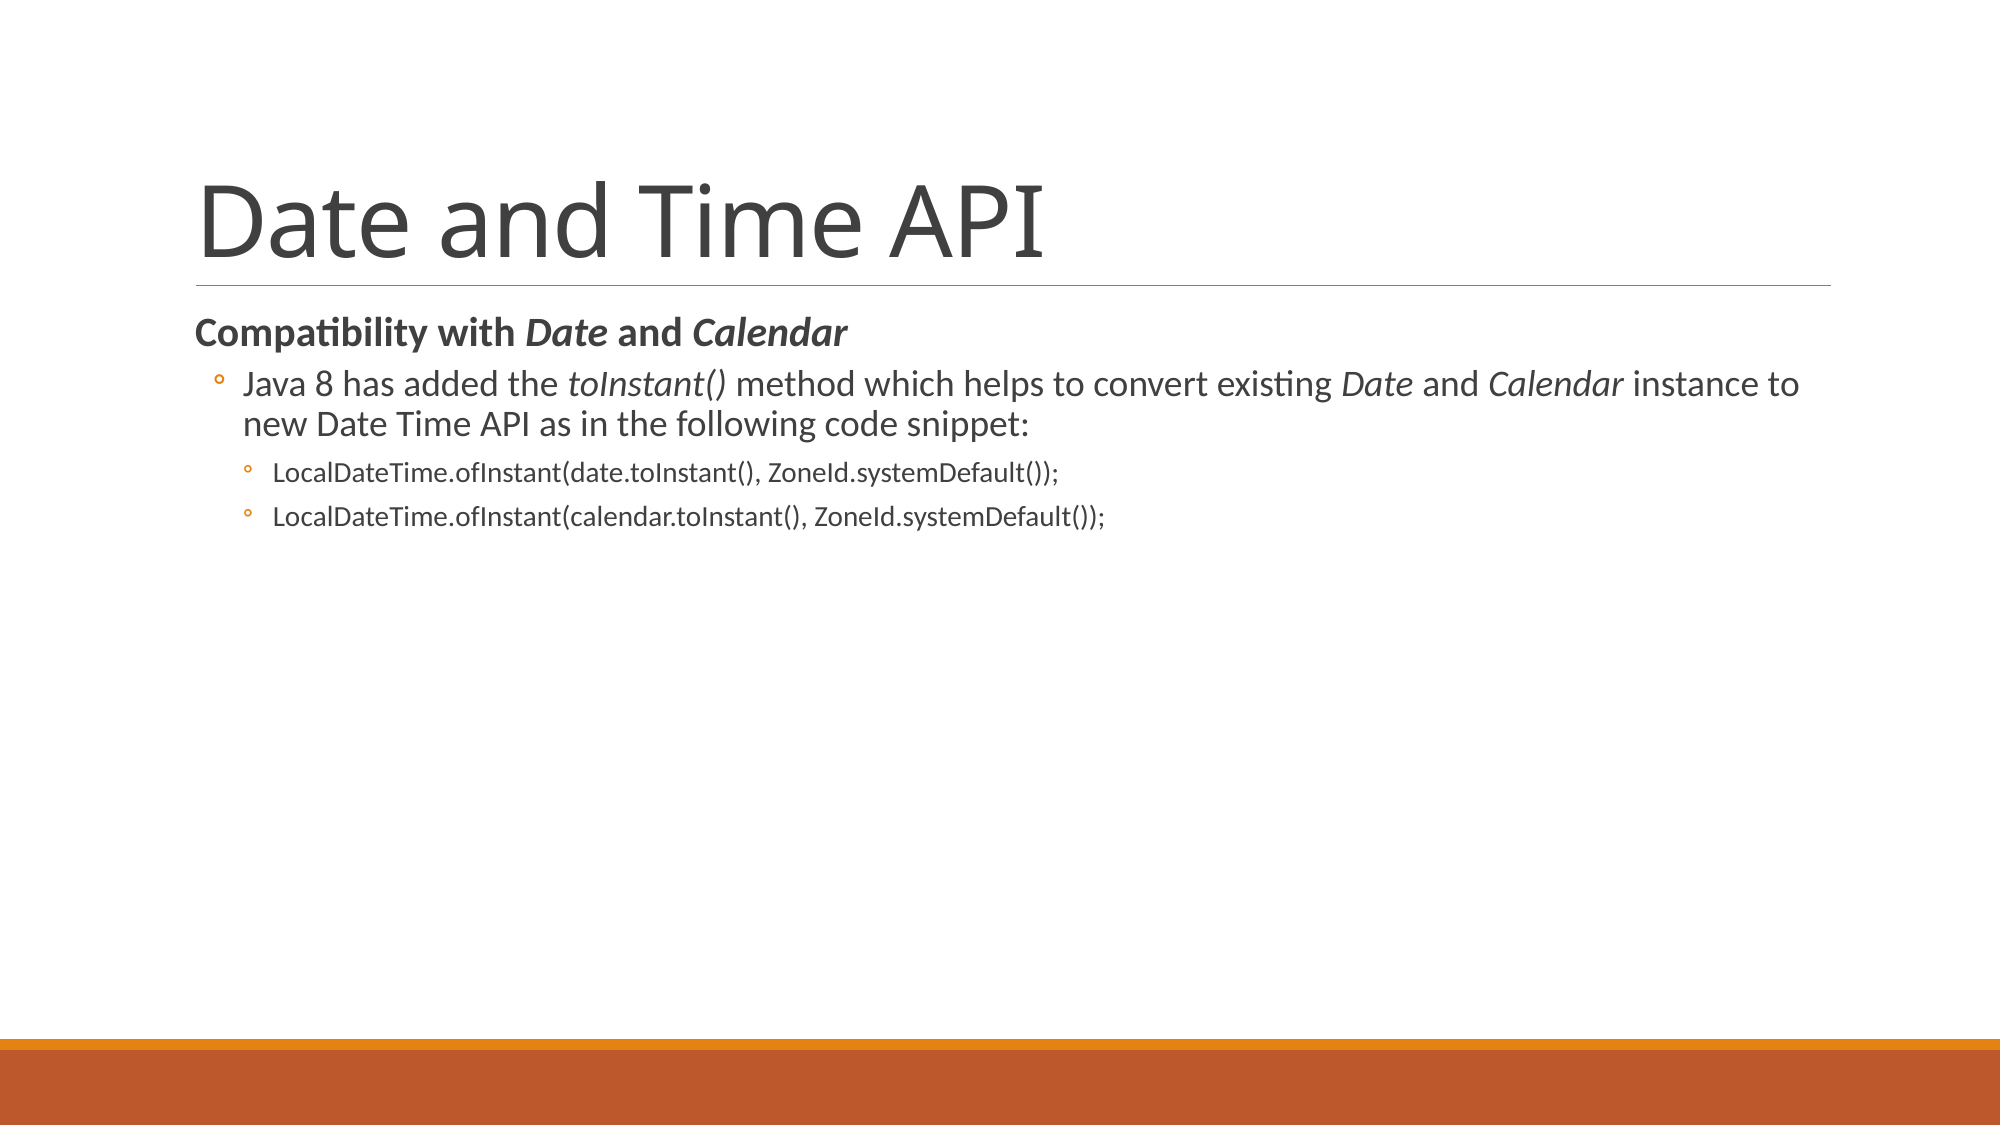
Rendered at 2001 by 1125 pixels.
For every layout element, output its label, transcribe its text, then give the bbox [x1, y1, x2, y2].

list Compatibility with Date and Calendar Java 8 has added the toInstant() method which helps to convert existing Date and Calendar instance to new Date Time API as in the following code snippet: LocalDateTime.ofInstant(date.toInstant(), ZoneId.systemDefault()); LocalDateTime.ofInstant(calendar.toInstant(), ZoneId.systemDefault()); [180, 302, 1830, 963]
title Date and Time API [180, 47, 1830, 285]
